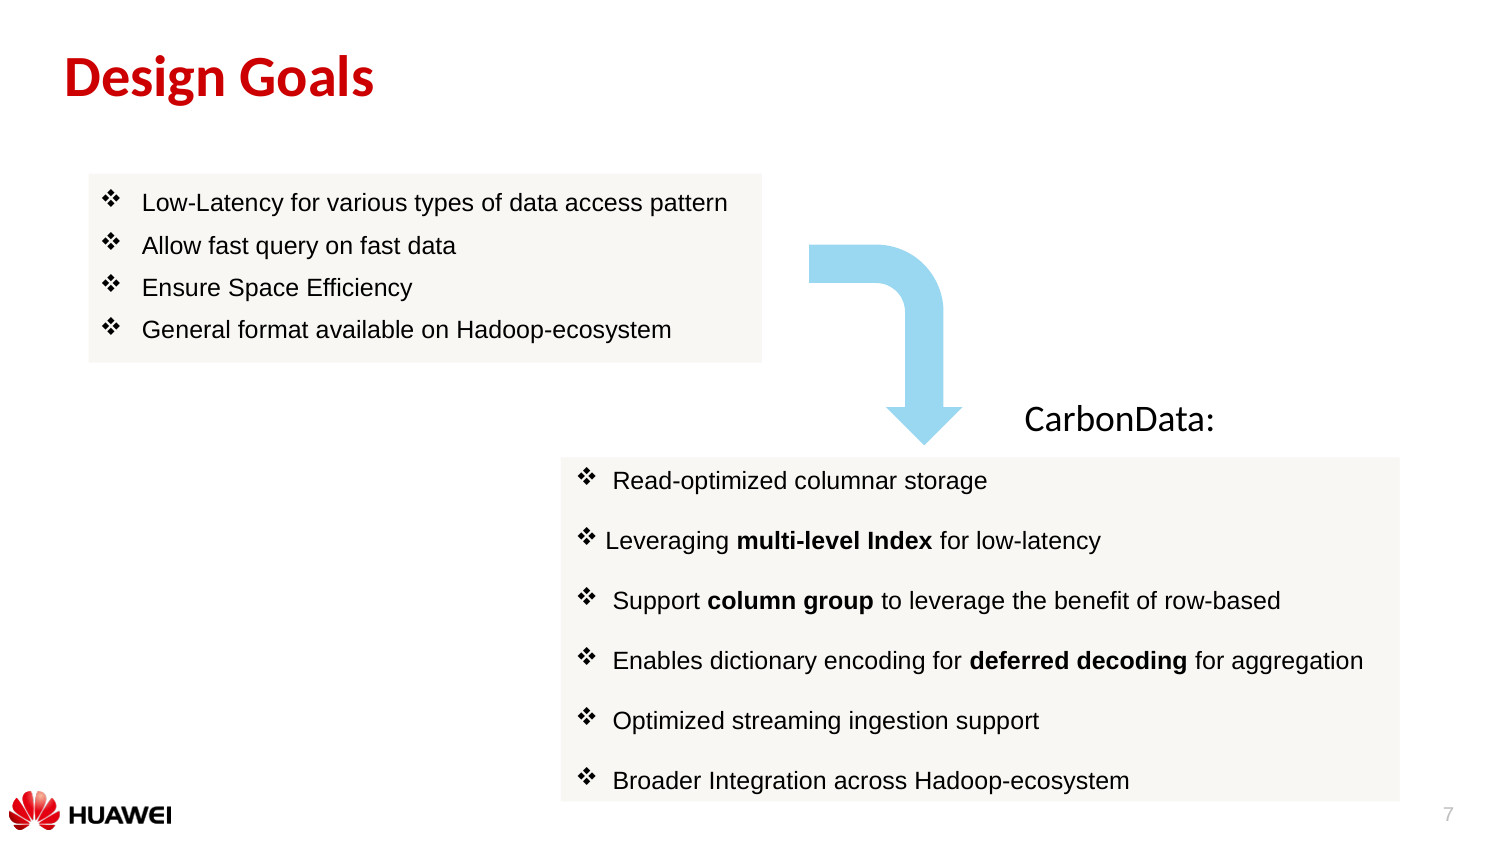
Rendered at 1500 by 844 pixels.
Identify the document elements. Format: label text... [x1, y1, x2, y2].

text_box CarbonData: [1009, 386, 1282, 447]
list Low-Latency for various types of data access pattern Allow fast query on fast data Ensure Space Efficiency General format available on Hadoop-ecosystem [88, 173, 762, 363]
text_box Read-optimized columnar storage Leveraging multi-level Index for low-latency Support column group to leverage the benefit of row-based Enables dictionary encoding for deferred decoding for aggregation Optimized streaming ingestion support Broader Integration across Hadoop-ecosystem [560, 457, 1400, 802]
text_box [809, 244, 963, 446]
picture [9, 791, 171, 830]
title Design Goals [53, 32, 1306, 140]
